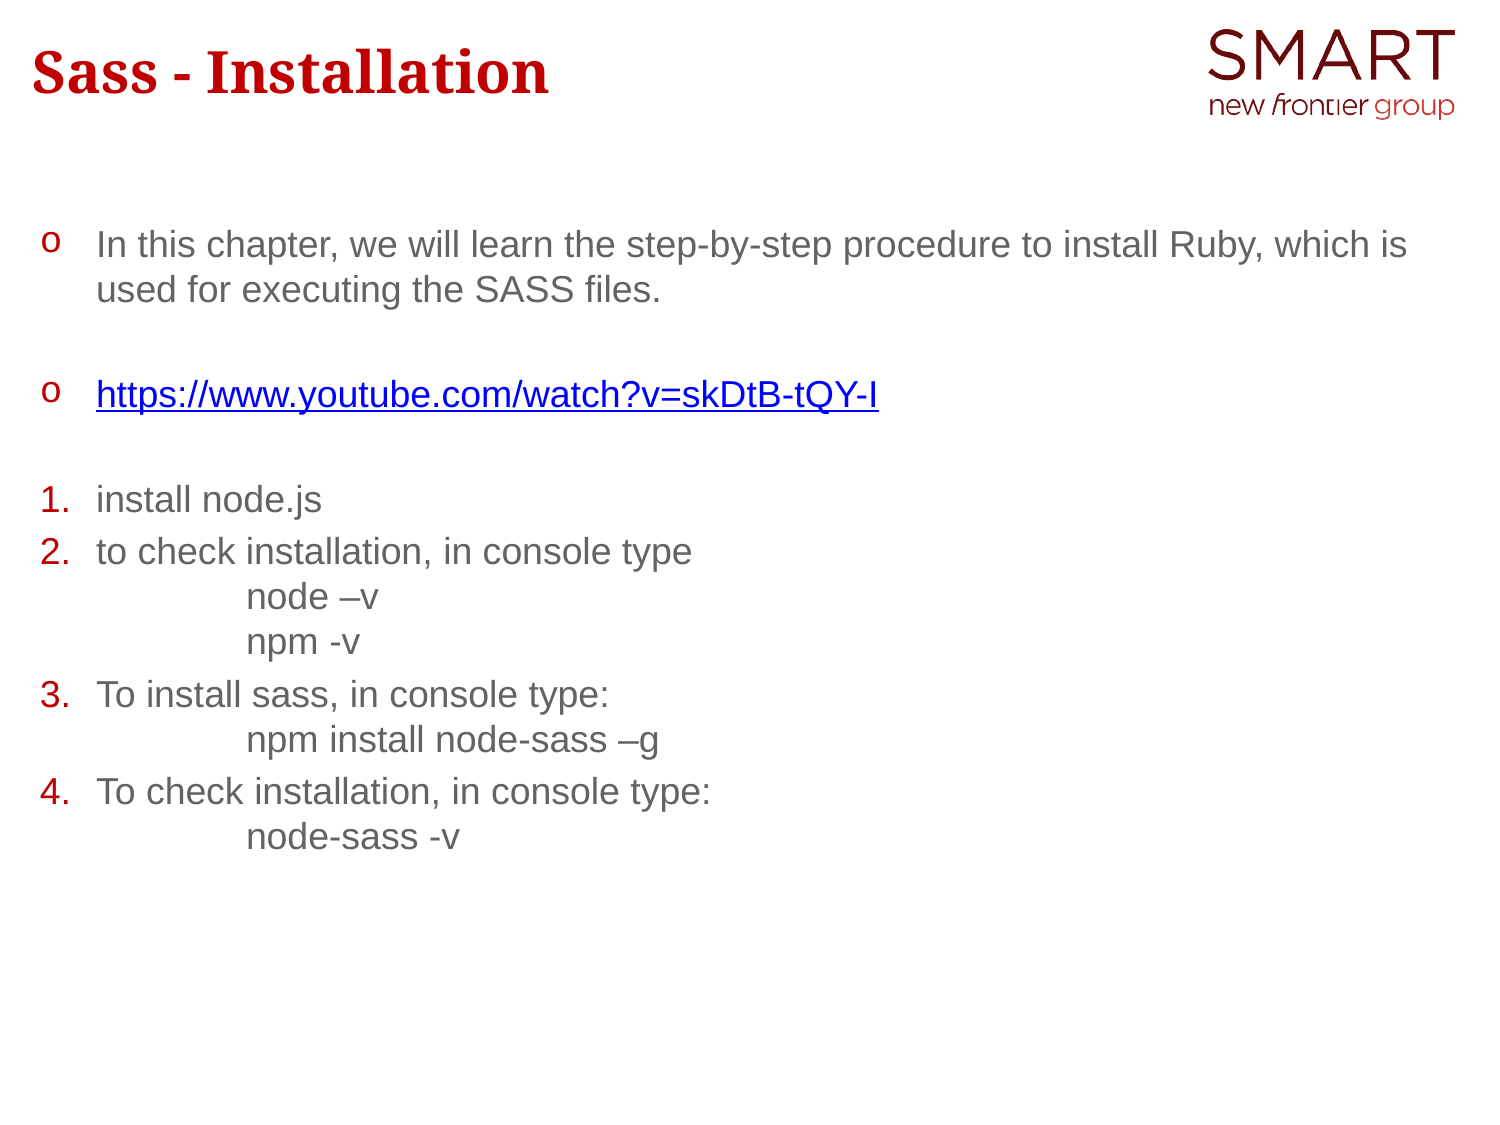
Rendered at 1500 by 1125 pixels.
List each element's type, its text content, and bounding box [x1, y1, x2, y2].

list In this chapter, we will learn the step-by-step procedure to install Ruby, which is used for executing the SASS files. https://www.youtube.com/watch?v=skDtB-tQY-I install node.js to check installation, in console type node –v npm -v To install sass, in console type: npm install node-sass –g To check installation, in console type: node-sass -v [25, 212, 1455, 1075]
title Sass - Installation [17, 19, 1192, 121]
picture [1208, 29, 1455, 120]
